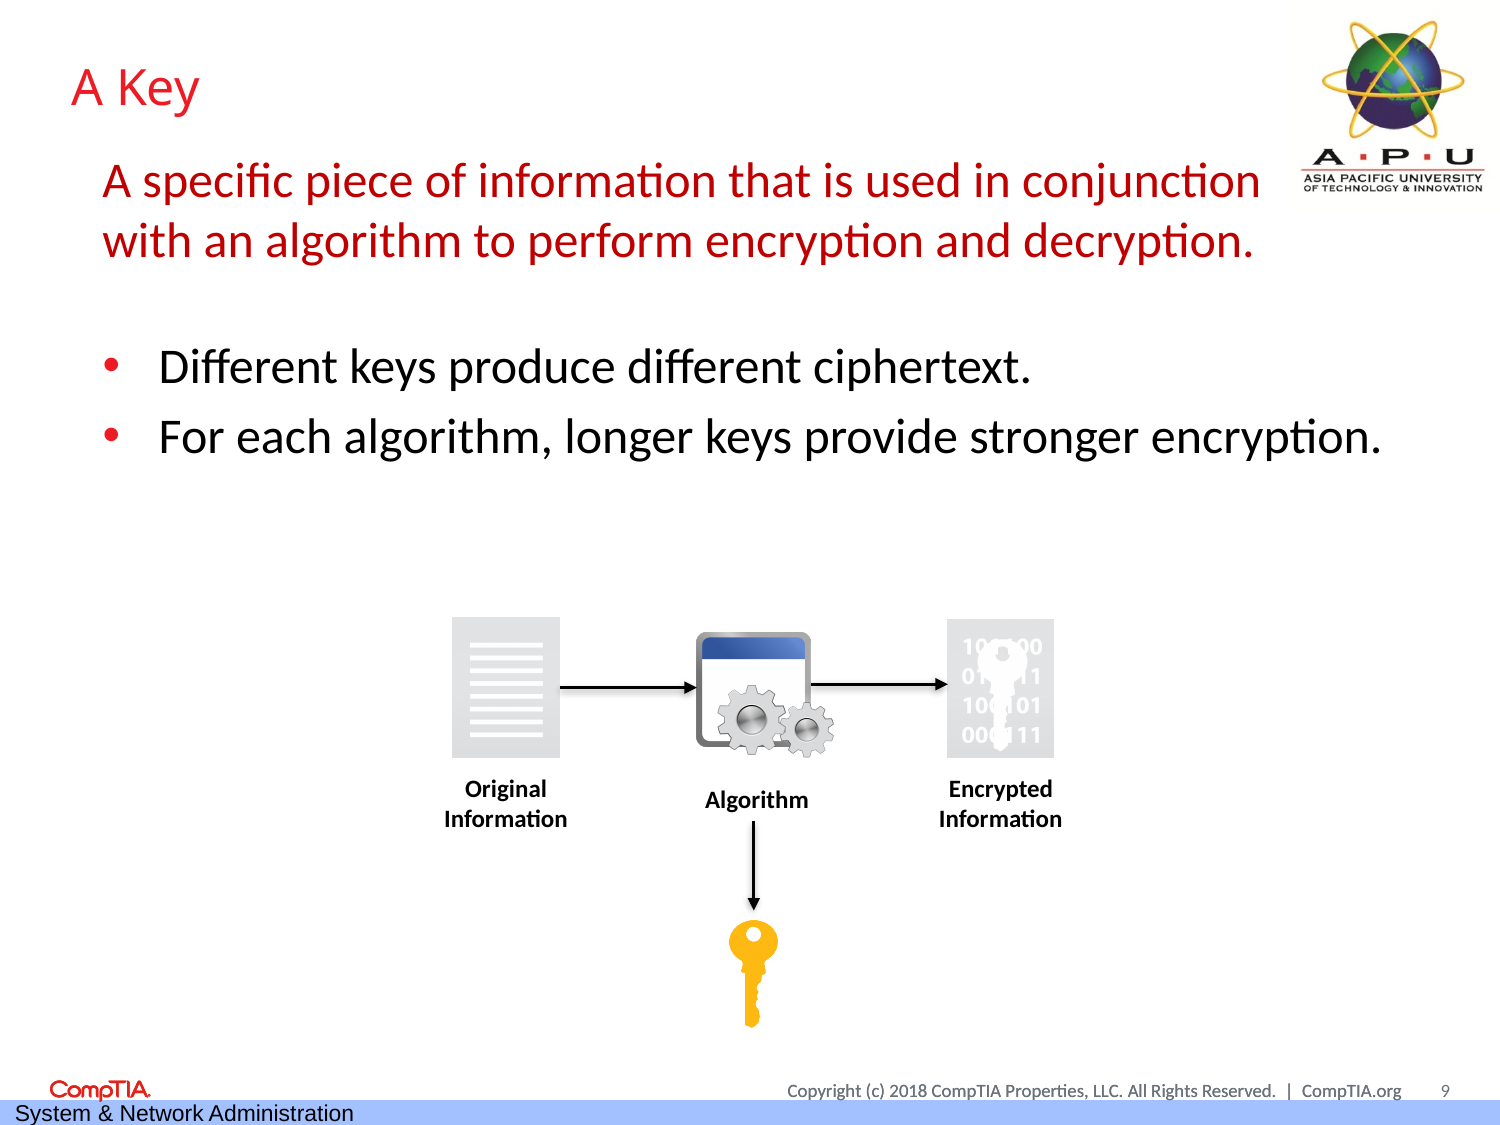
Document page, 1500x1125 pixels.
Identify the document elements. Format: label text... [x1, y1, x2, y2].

title A Key [56, 16, 1444, 155]
picture [1287, 0, 1500, 213]
text_box Different keys produce different ciphertext. For each algorithm, longer keys provide stronger encryption. [87, 326, 1413, 504]
slide_number 9 [1407, 1067, 1450, 1113]
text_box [421, 617, 1086, 1029]
text_box A specific piece of information that is used in conjunction with an algorithm to perform encryption and decryption. [87, 140, 1313, 316]
